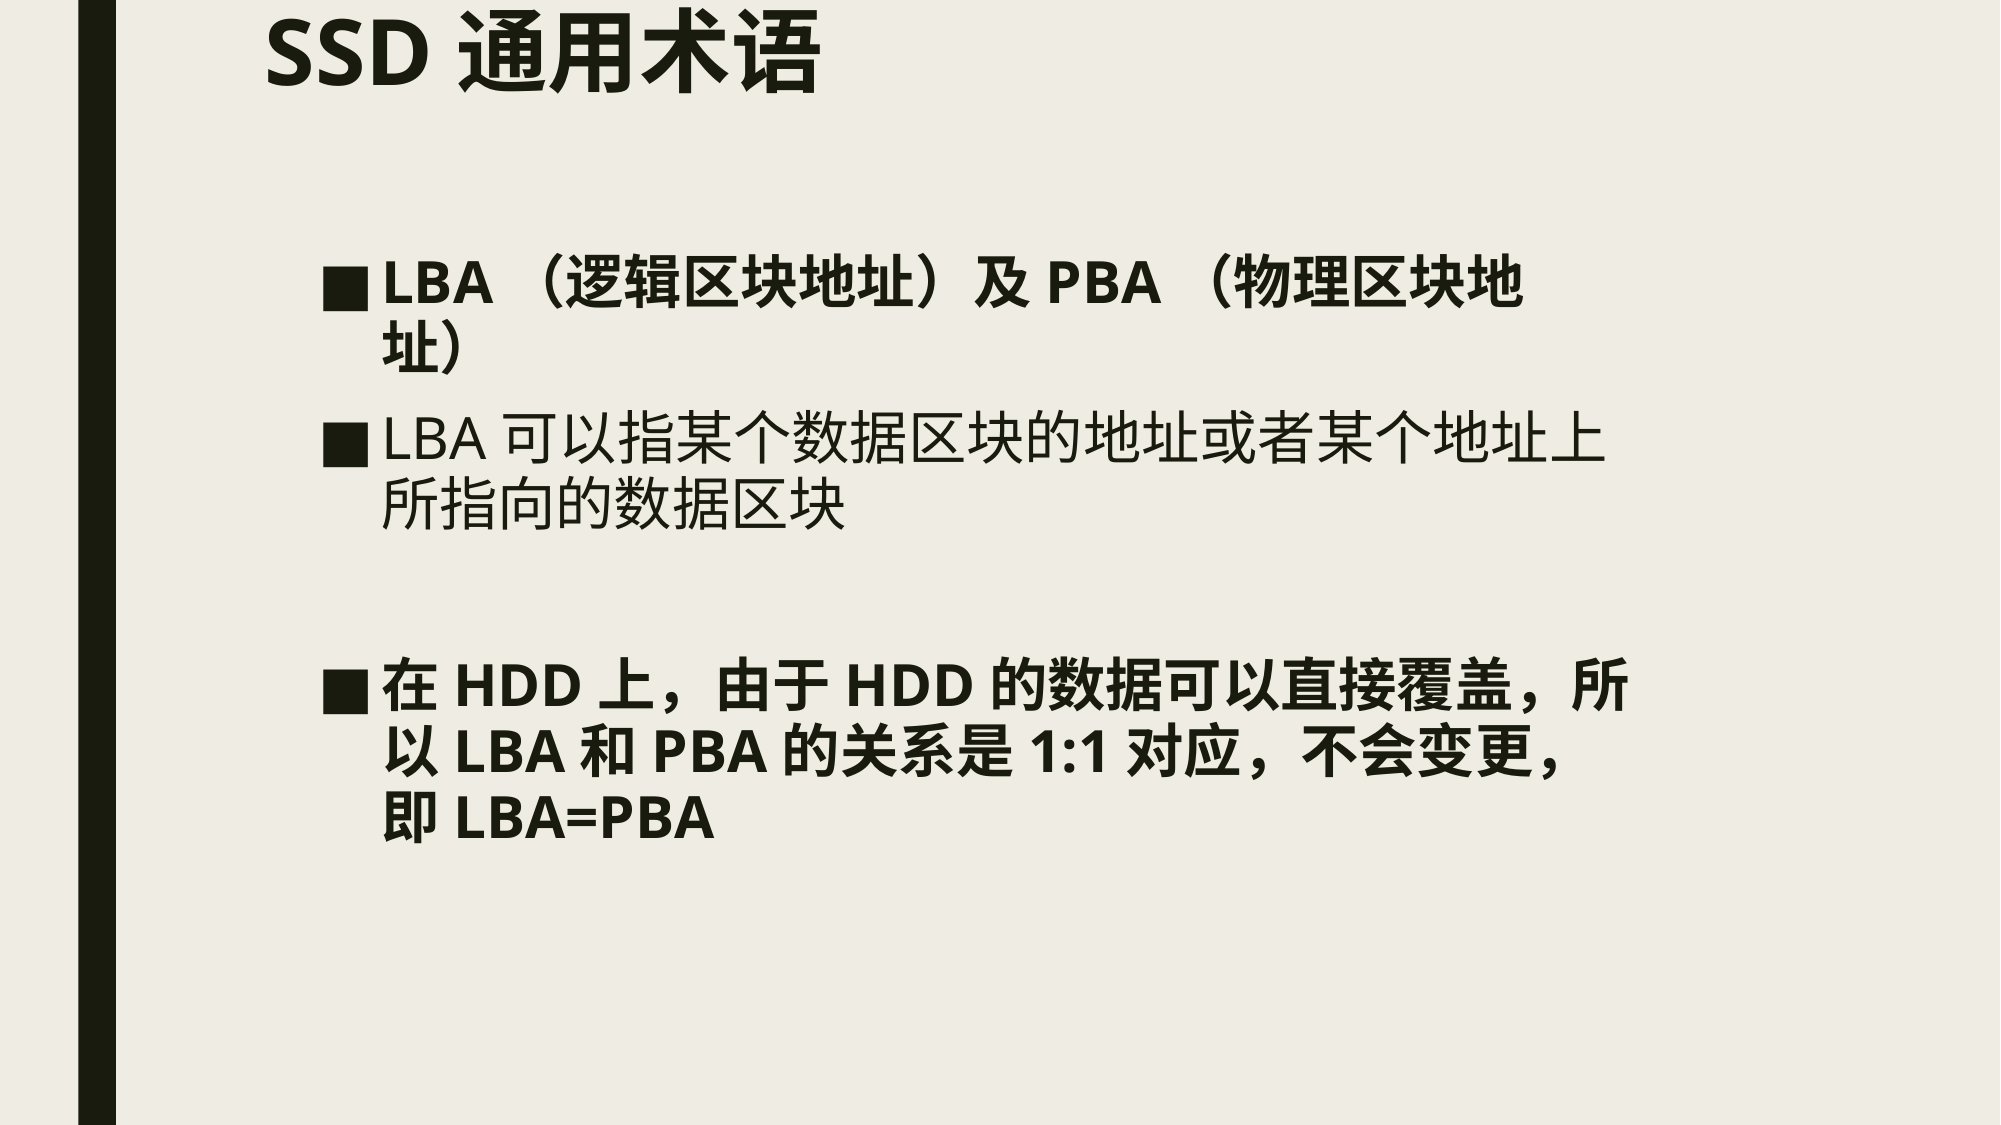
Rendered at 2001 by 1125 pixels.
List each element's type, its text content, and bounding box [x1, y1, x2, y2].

list LBA（逻辑区块地址）及PBA（物理区块地址） LBA可以指某个数据区块的地址或者某个地址上所指向的数据区块 在HDD上，由于HDD的数据可以直接覆盖，所以LBA和PBA的关系是1:1对应，不会变更，即LBA=PBA [303, 243, 1654, 986]
title SSD通用术语 [249, 0, 841, 153]
